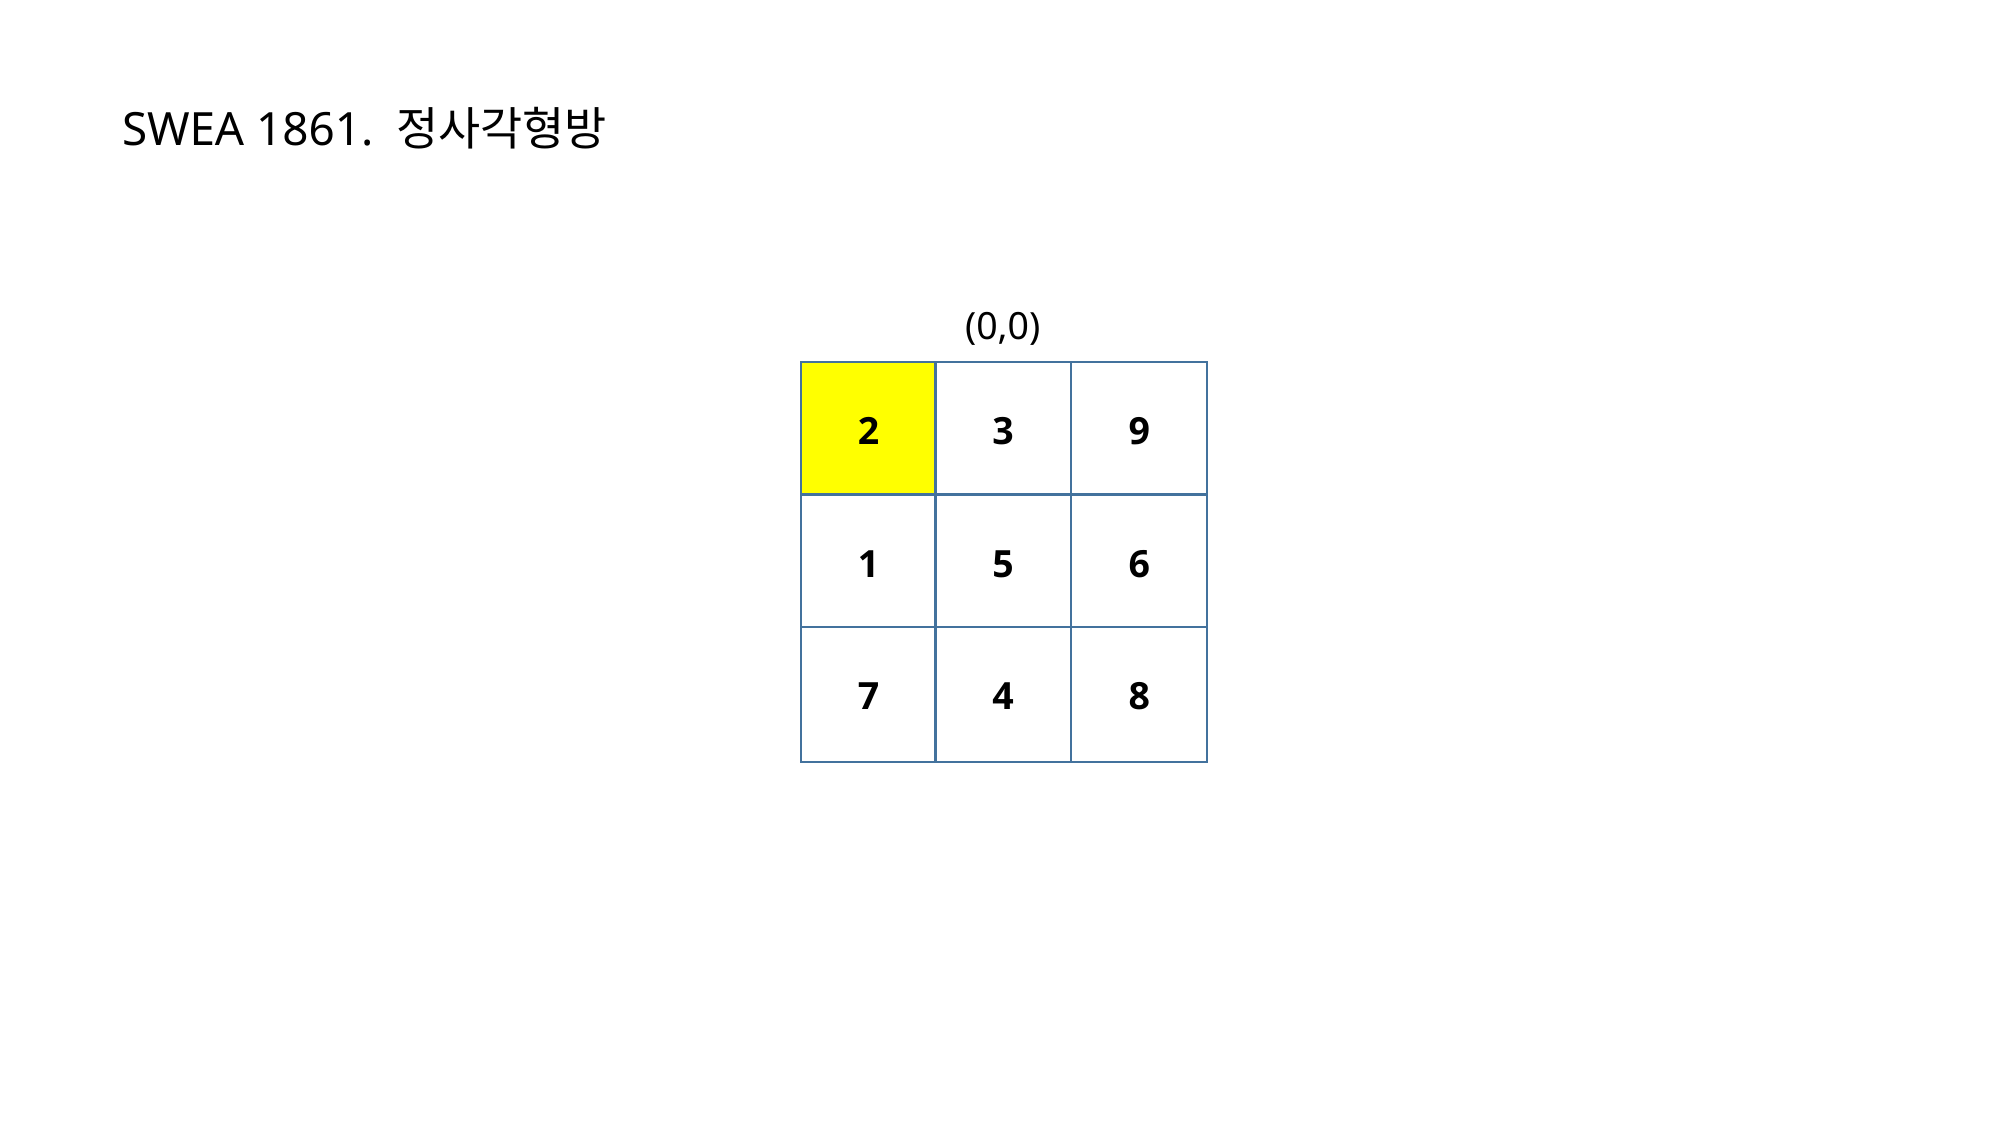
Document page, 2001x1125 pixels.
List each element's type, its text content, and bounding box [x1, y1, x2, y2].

text_box 2 [800, 361, 934, 493]
text_box SWEA 1861. 정사각형방 [107, 92, 738, 163]
text_box 3 [934, 361, 1070, 493]
text_box 1 [800, 493, 934, 626]
text_box 6 [1070, 493, 1208, 626]
text_box 5 [934, 493, 1070, 626]
text_box 8 [1070, 626, 1208, 763]
text_box 4 [934, 626, 1070, 763]
text_box 7 [800, 626, 934, 763]
text_box 9 [1070, 361, 1208, 493]
text_box (0,0) [950, 293, 1056, 355]
